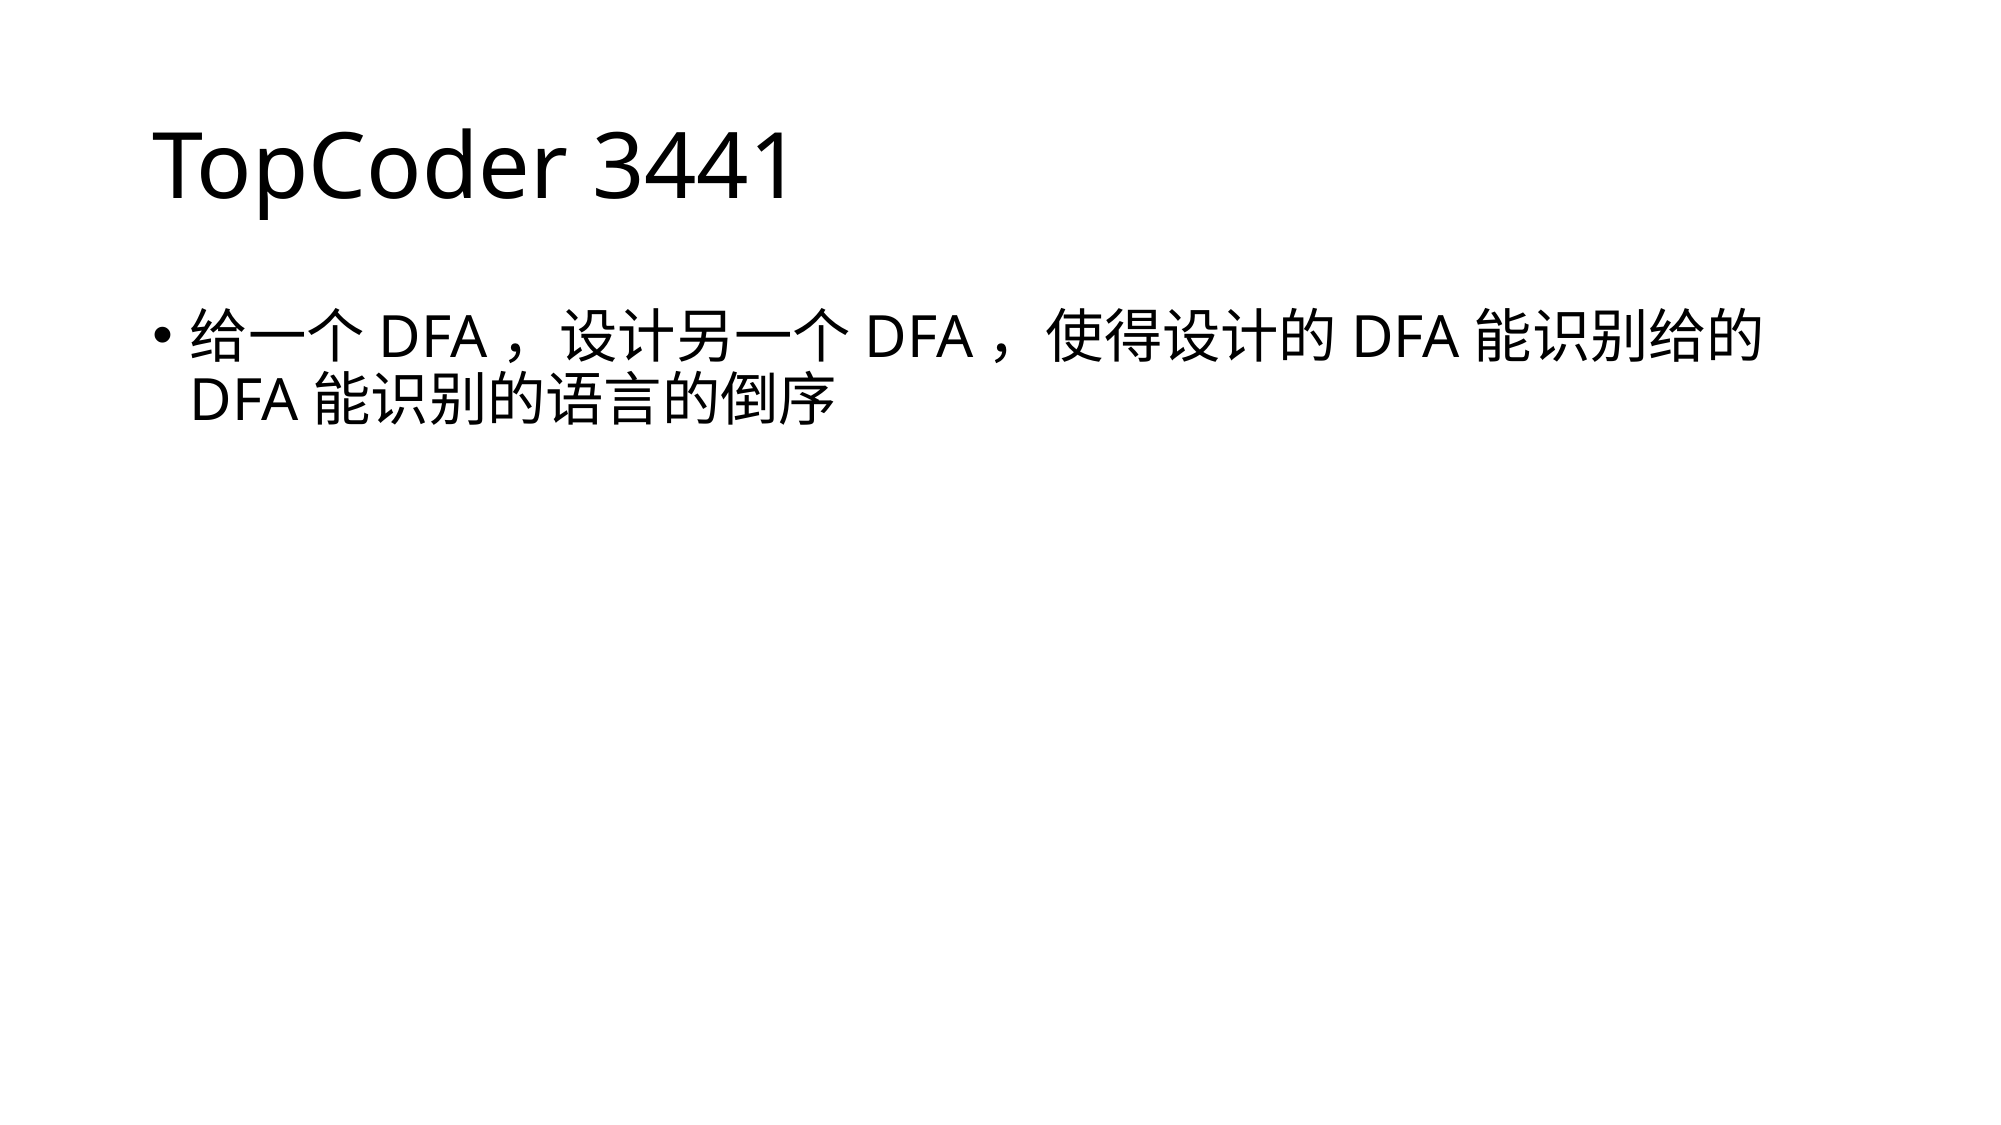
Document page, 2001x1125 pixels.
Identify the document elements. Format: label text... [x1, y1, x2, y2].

list 给一个DFA，设计另一个DFA，使得设计的DFA能识别给的DFA能识别的语言的倒序 [137, 299, 1863, 1014]
title TopCoder 3441 [137, 59, 1863, 278]
